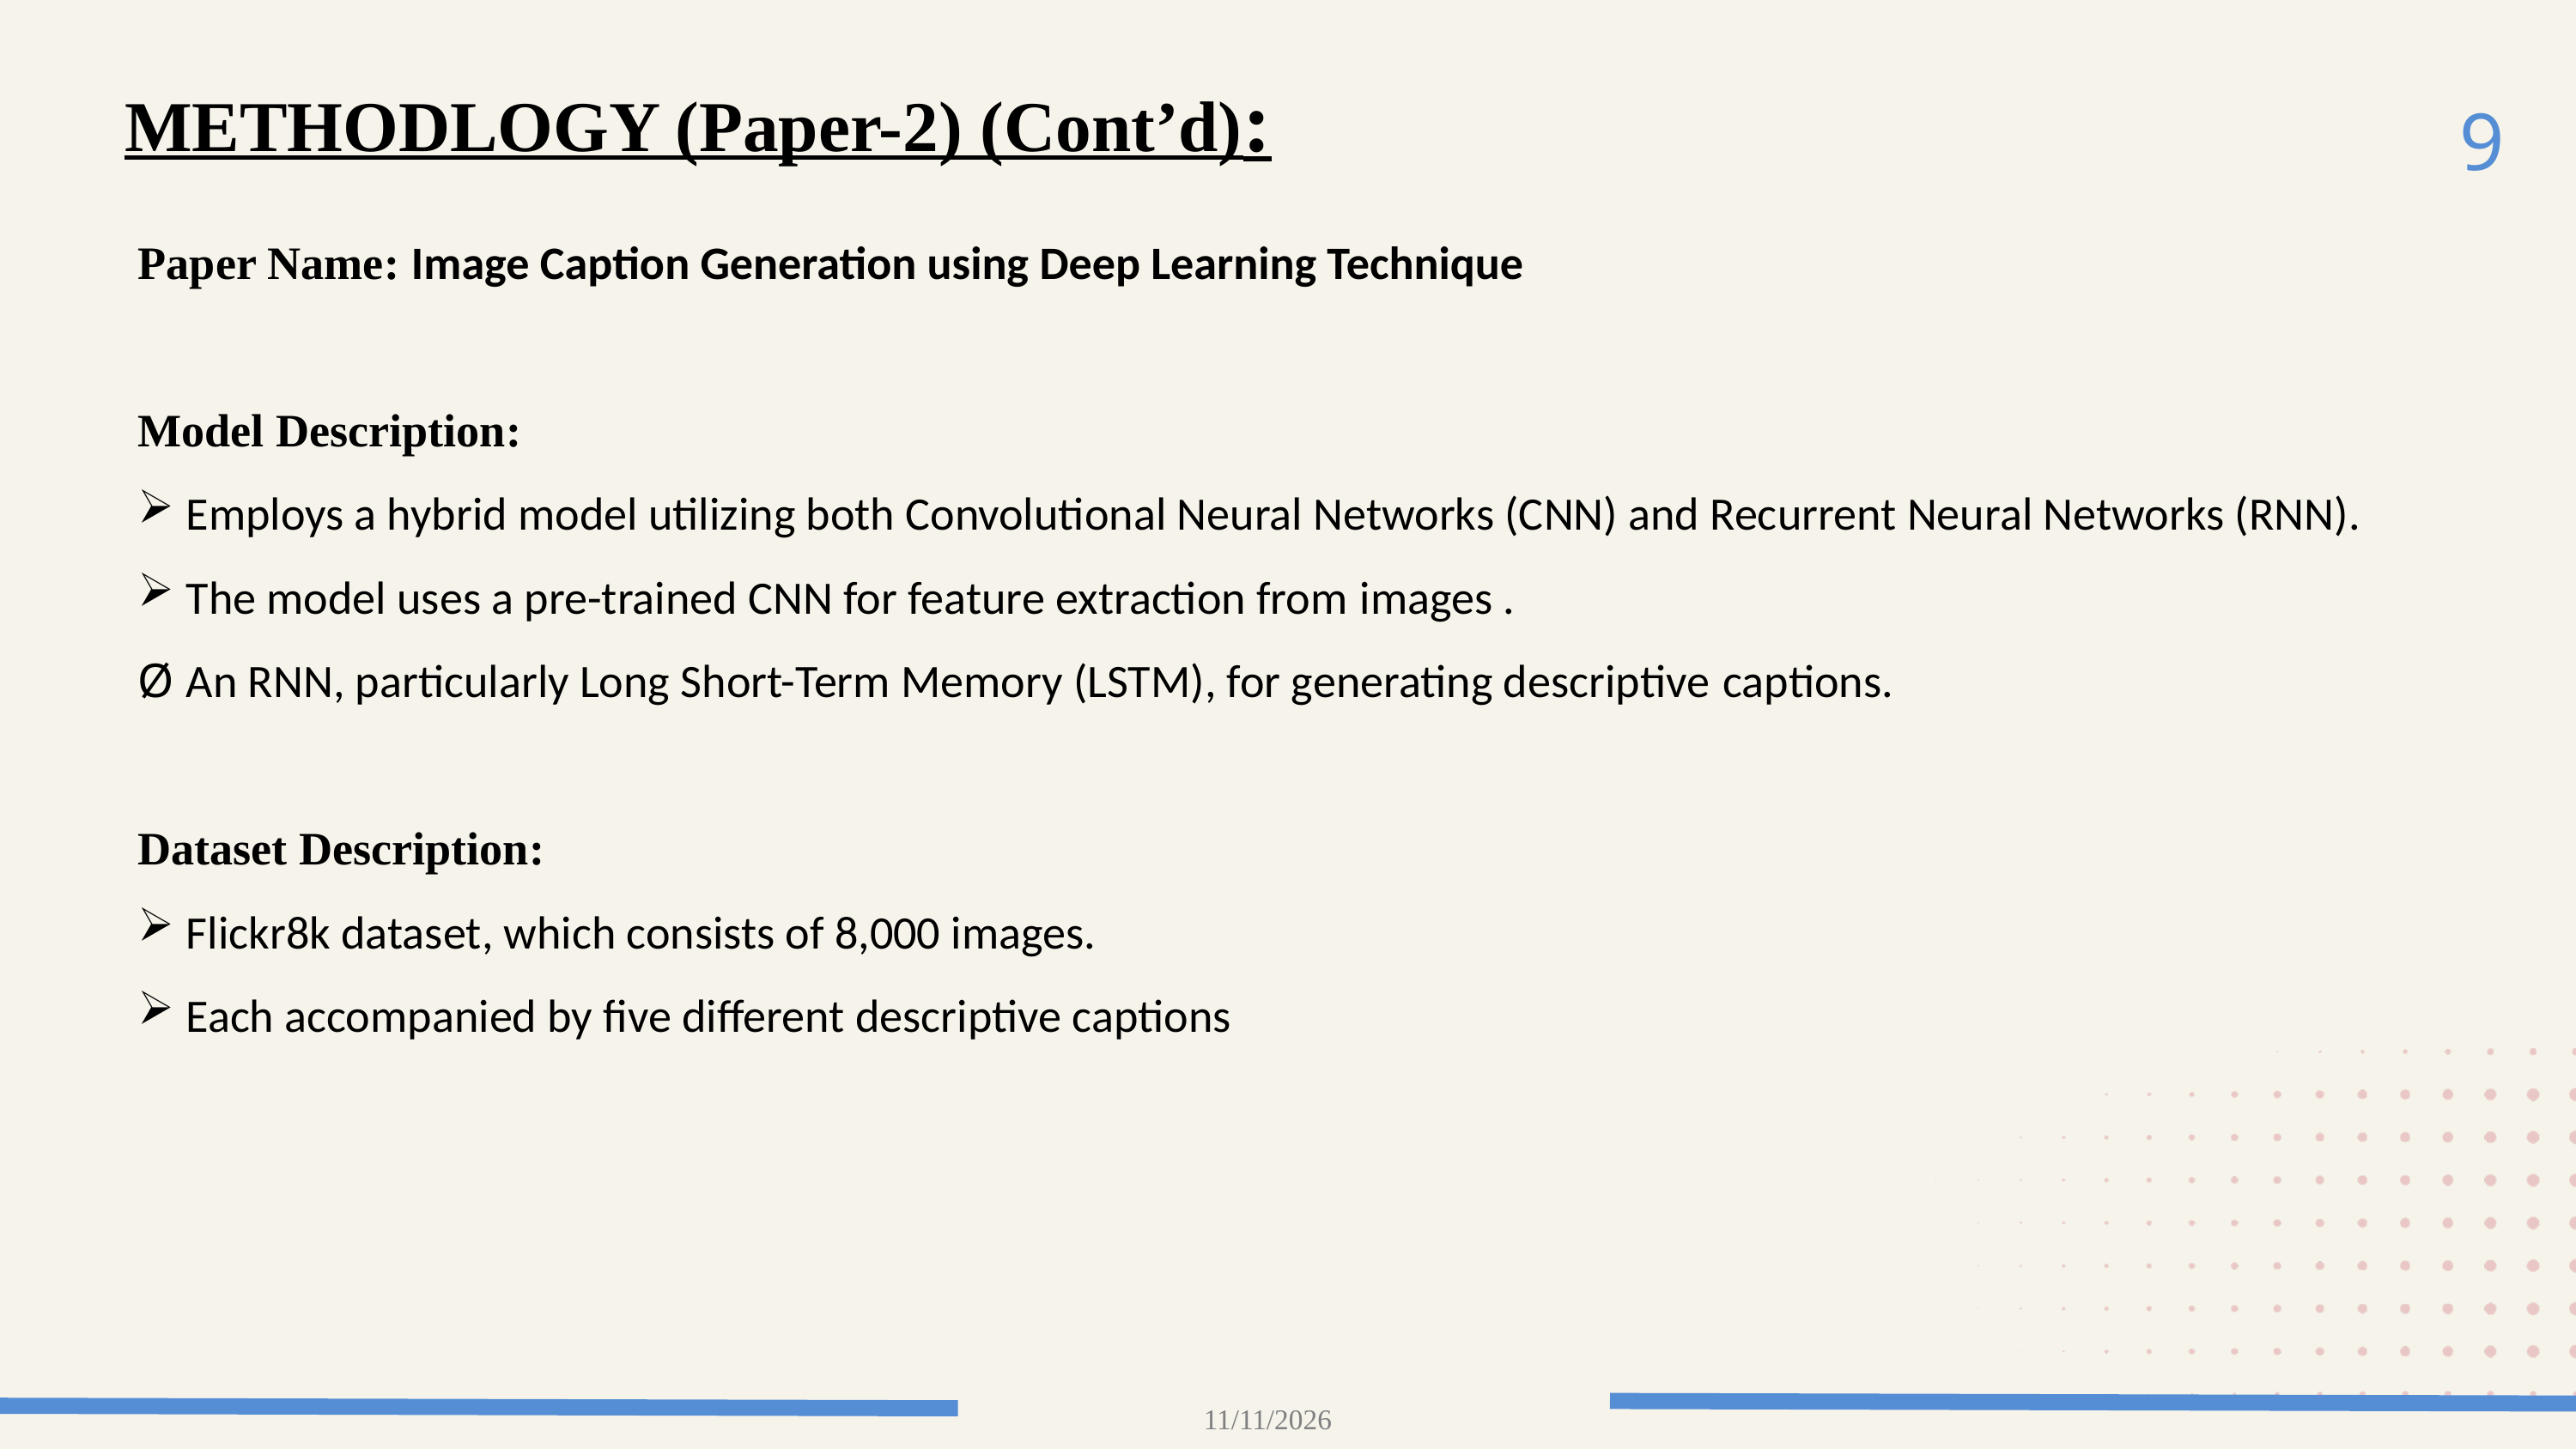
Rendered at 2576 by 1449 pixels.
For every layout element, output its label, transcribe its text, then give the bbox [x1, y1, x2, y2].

text_box 5/31/2024 [1111, 1367, 1425, 1435]
text_box METHODLOGY (Paper-2) (Cont’d): [125, 65, 1717, 169]
text_box [1935, 1048, 2576, 1397]
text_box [2372, 0, 2576, 236]
text_box Paper Name: Image Caption Generation using Deep Learning Technique Model Description: Employs a hybrid model utilizing both Convolutional Neural Networks (CNN) and Recurrent Neural Networks (RNN). The model uses a pre-trained CNN for feature extraction from images . An RNN, particularly Long Short-Term Memory (LSTM), for generating descriptive captions. Dataset Description: Flickr8k dataset, which consists of 8,000 images. Each accompanied by five different descriptive captions [125, 198, 2482, 1048]
